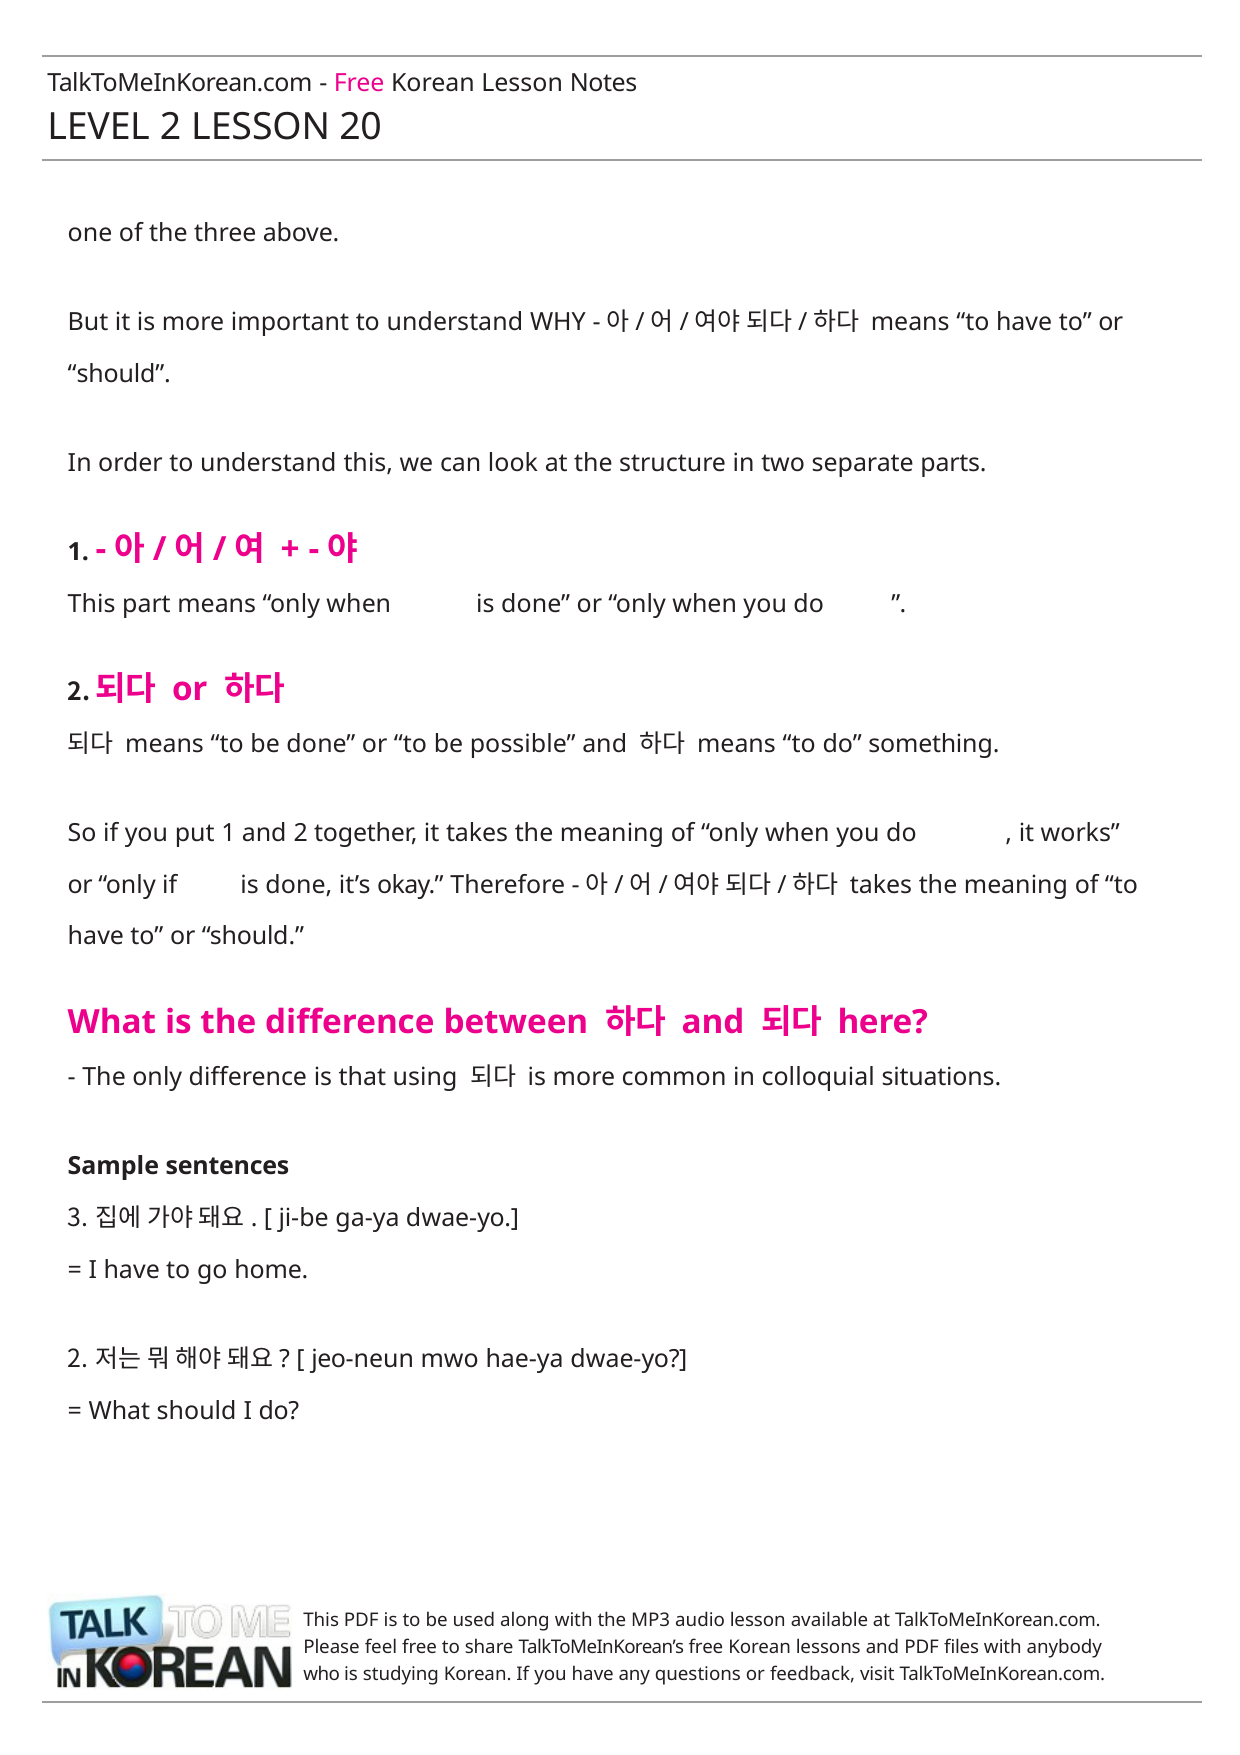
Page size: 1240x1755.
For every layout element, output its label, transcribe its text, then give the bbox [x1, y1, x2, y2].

footer This PDF is to be used along with the MP3 audio lesson available at TalkToMeInKorean.com. Please feel free to share TalkToMeInKorean’s free Korean lessons and PDF files with anybody who is studying Korean. If you have any questions or feedback, visit TalkToMeInKorean.com. [301, 1607, 1119, 1755]
picture [46, 1593, 293, 1691]
text_box TalkToMeInKorean.com - Free Korean Lesson Notes LEVEL 2 LESSON 20 one of the three above. But it is more important to understand WHY -아/어/여야 되다/하다 means “to have to” or “should”. In order to understand this, we can look at the structure in two separate parts. -아/어/여 + -야 This part means “only when is done” or “only when you do ”. 되다 or 하다 되다 means “to be done” or “to be possible” and 하다 means “to do” something. So if you put 1 and 2 together, it takes the meaning of “only when you do , it works” or “only if is done, it’s okay.” Therefore -아/어/여야 되다/하다 takes the meaning of “to have to” or “should.” What is the difference between 하다 and 되다 here? - The only difference is that using 되다 is more common in colloquial situations. Sample sentences 집에 가야 돼요. [ ji-be ga-ya dwae-yo.] = I have to go home. 저는 뭐 해야 돼요? [ jeo-neun mwo hae-ya dwae-yo?] = What should I do? [45, 61, 1149, 1425]
